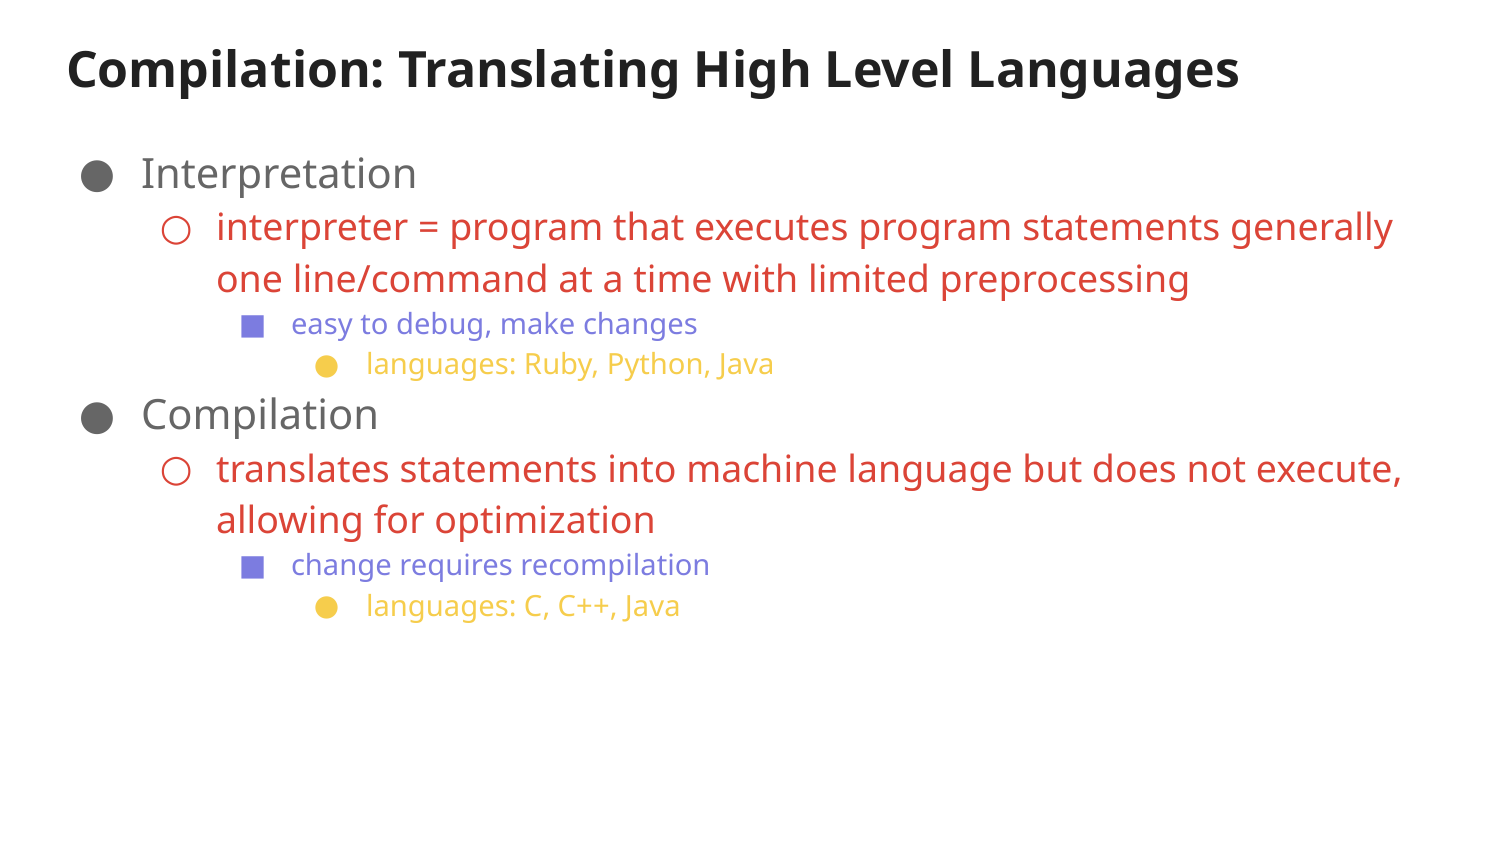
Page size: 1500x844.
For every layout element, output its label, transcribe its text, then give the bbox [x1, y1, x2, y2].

title Compilation: Translating High Level Languages [51, 22, 1449, 96]
list Interpretation interpreter = program that executes program statements generally one line/command at a time with limited preprocessing easy to debug, make changes languages: Ruby, Python, Java Compilation translates statements into machine language but does not execute, allowing for optimization change requires recompilation languages: C, C++, Java [51, 124, 1449, 750]
